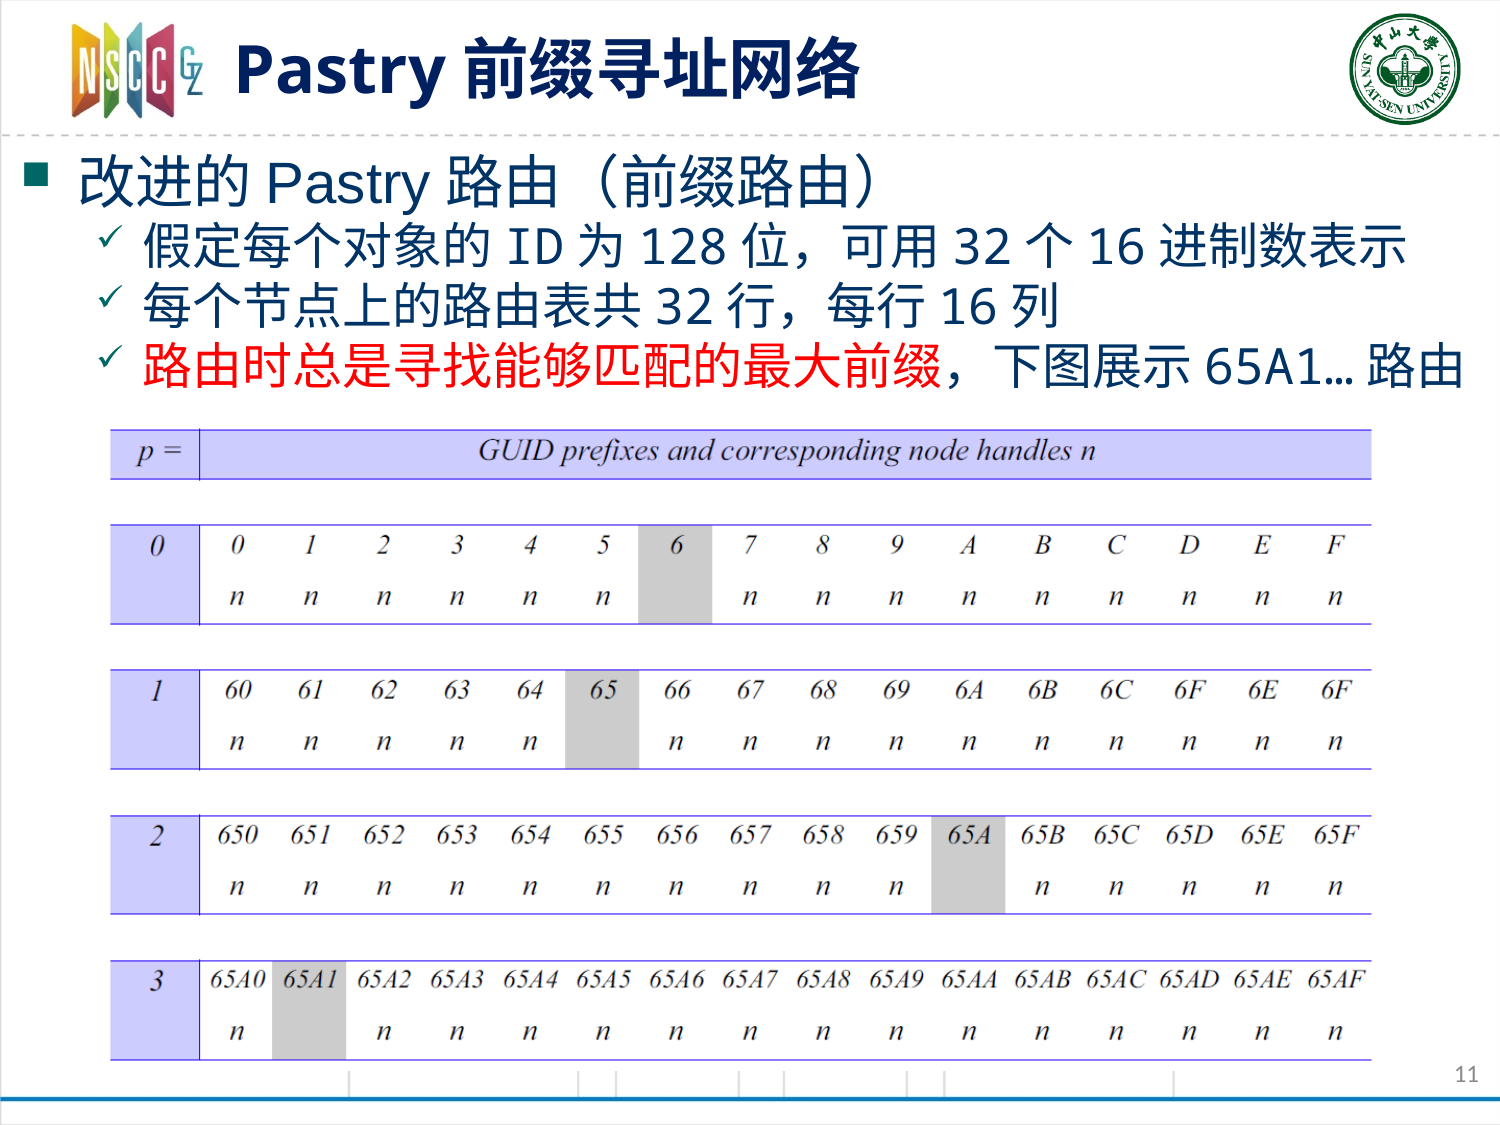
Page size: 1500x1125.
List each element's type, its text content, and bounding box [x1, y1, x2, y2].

picture [0, 0, 1500, 1125]
list 改进的Pastry路由（前缀路由） 假定每个对象的ID为128位，可用32个16进制数表示 每个节点上的路由表共32行，每行16列 路由时总是寻找能够匹配的最大前缀，下图展示65A1…路由 [5, 137, 1500, 1103]
text_box Pastry前缀寻址网络 [218, 18, 1324, 114]
picture [100, 416, 1383, 1071]
